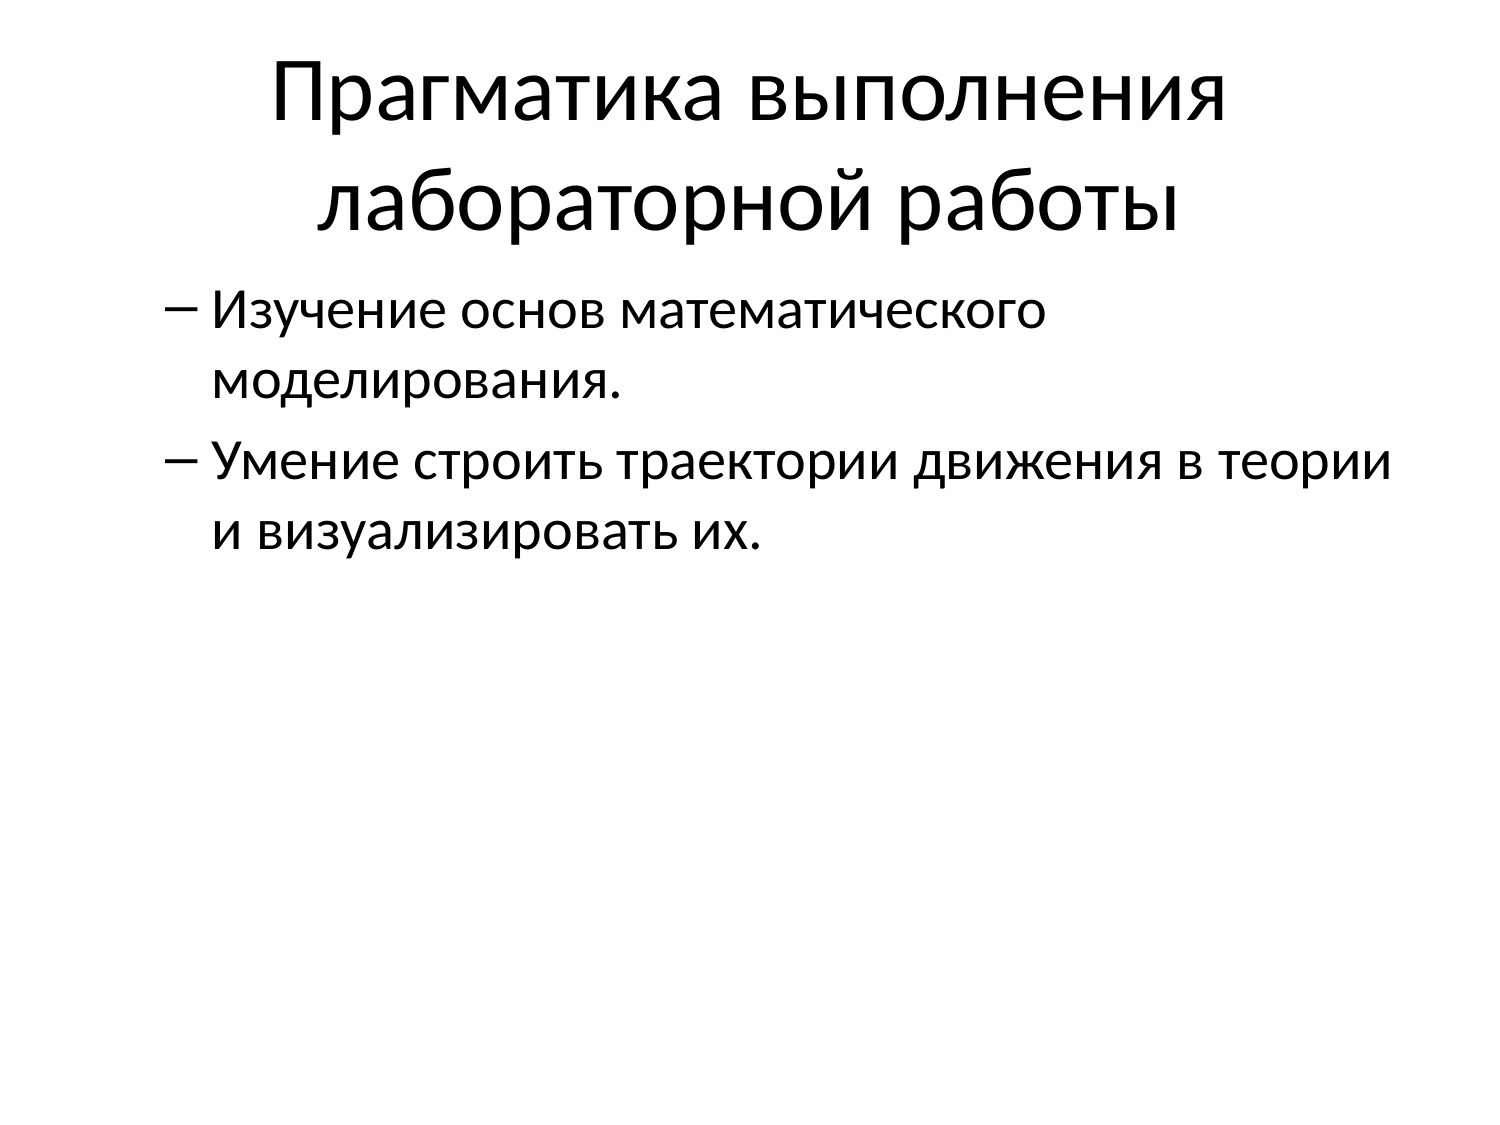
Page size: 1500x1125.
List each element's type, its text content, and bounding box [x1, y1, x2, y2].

title Прагматика выполнения лабораторной работы [75, 45, 1425, 233]
list Изучение основ математического моделирования. Умение строить траектории движения в теории и визуализировать их. [75, 262, 1425, 1005]
